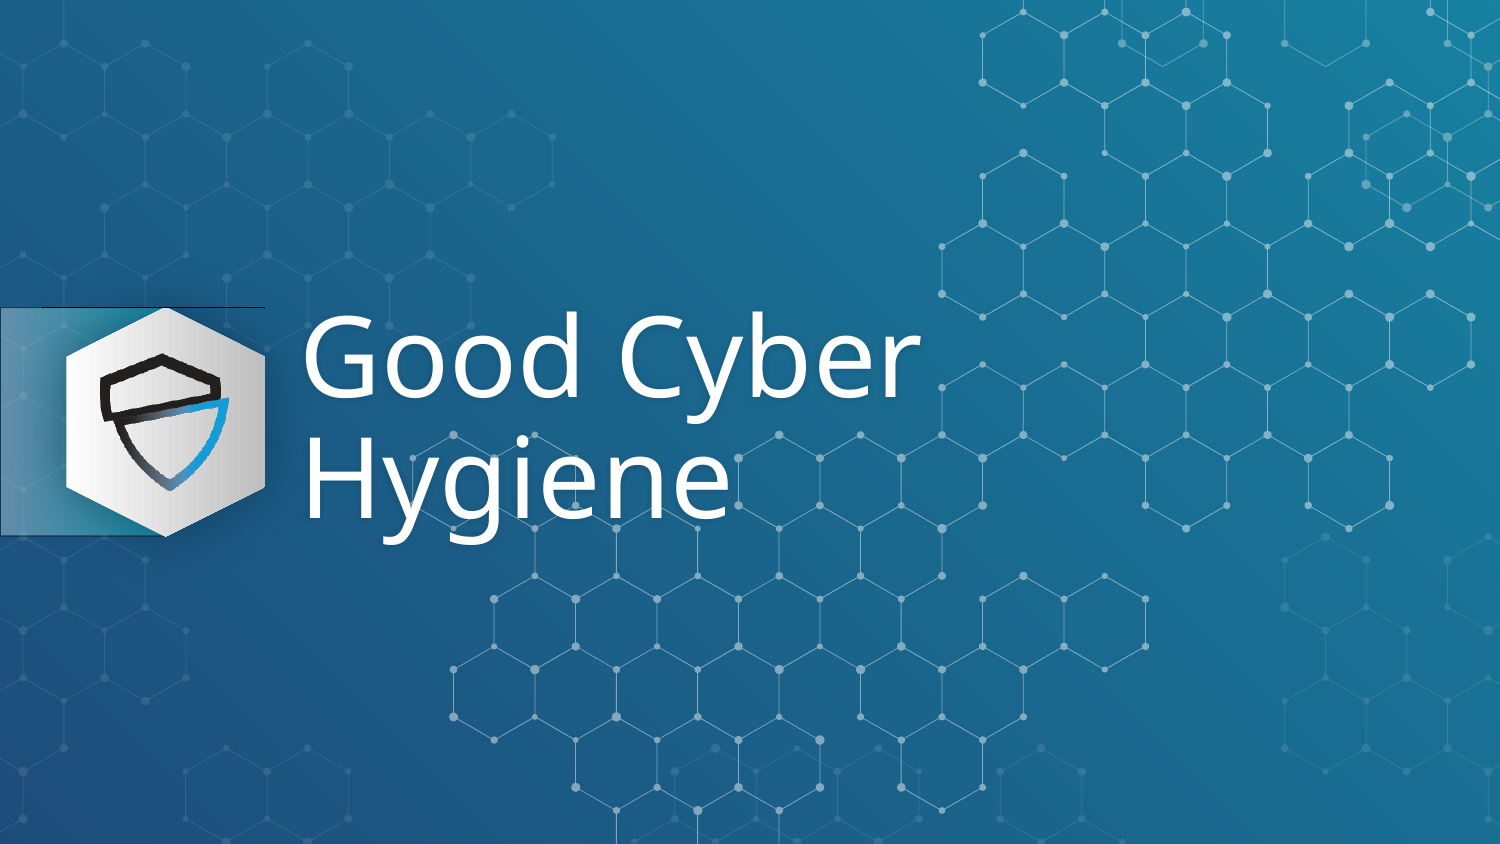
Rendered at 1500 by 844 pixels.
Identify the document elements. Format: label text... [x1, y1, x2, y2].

title Good Cyber Hygiene [299, 326, 1388, 517]
picture [42, 307, 265, 537]
